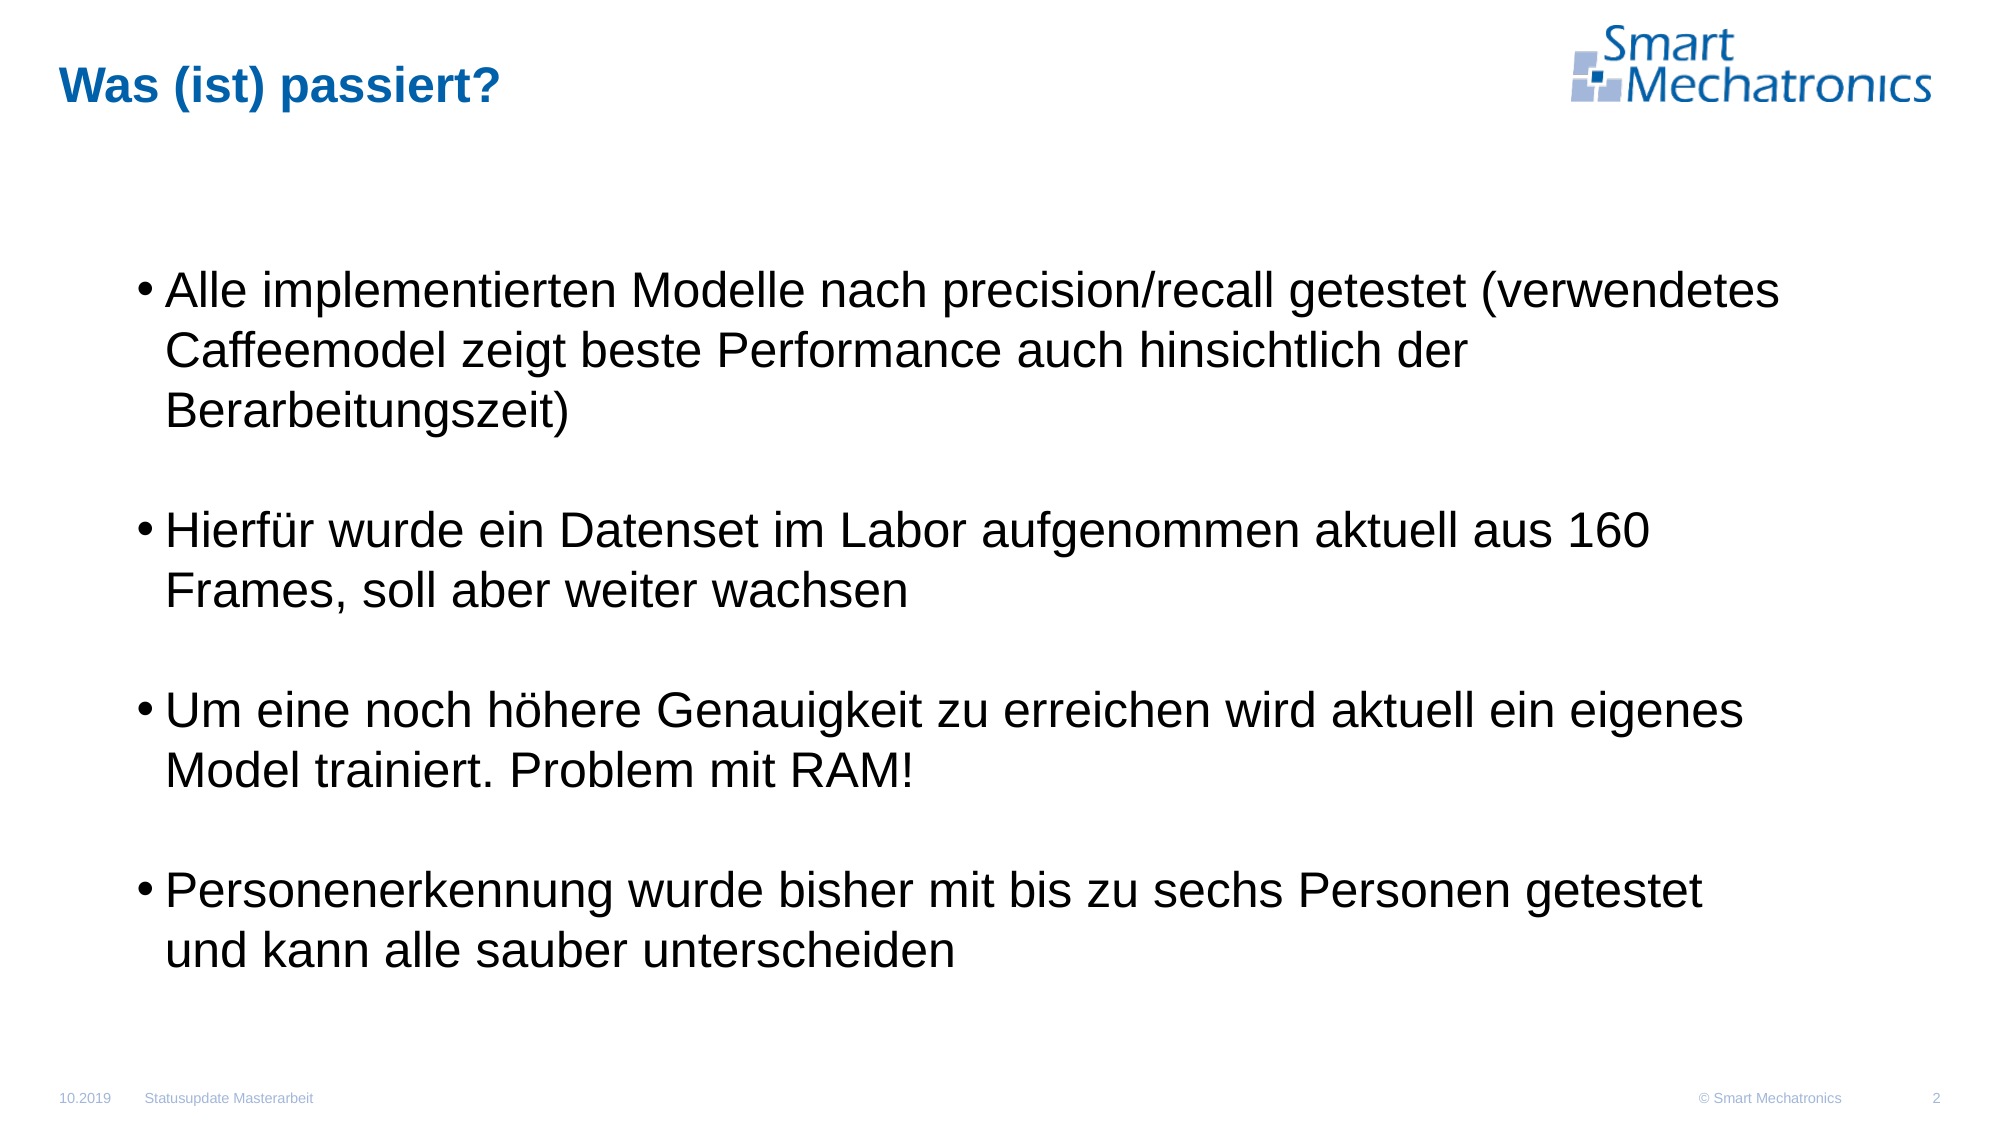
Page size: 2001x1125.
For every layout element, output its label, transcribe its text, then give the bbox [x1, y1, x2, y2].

picture [1571, 25, 1931, 102]
title Was (ist) passiert? [59, 42, 1557, 113]
text_box Alle implementierten Modelle nach precision/recall getestet (verwendetes Caffeemodel zeigt beste Performance auch hinsichtlich der Berarbeitungszeit) Hierfür wurde ein Datenset im Labor aufgenommen aktuell aus 160 Frames, soll aber weiter wachsen Um eine noch höhere Genauigkeit zu erreichen wird aktuell ein eigenes Model trainiert. Problem mit RAM! Personenerkennung wurde bisher mit bis zu sechs Personen getestet und kann alle sauber unterscheiden [121, 250, 1812, 985]
text_box [58, 172, 1941, 1071]
slide_number 2 [1880, 1080, 1941, 1116]
slide_number 10.2019 [59, 1080, 141, 1116]
footer Statusupdate Masterarbeit [144, 1080, 967, 1116]
